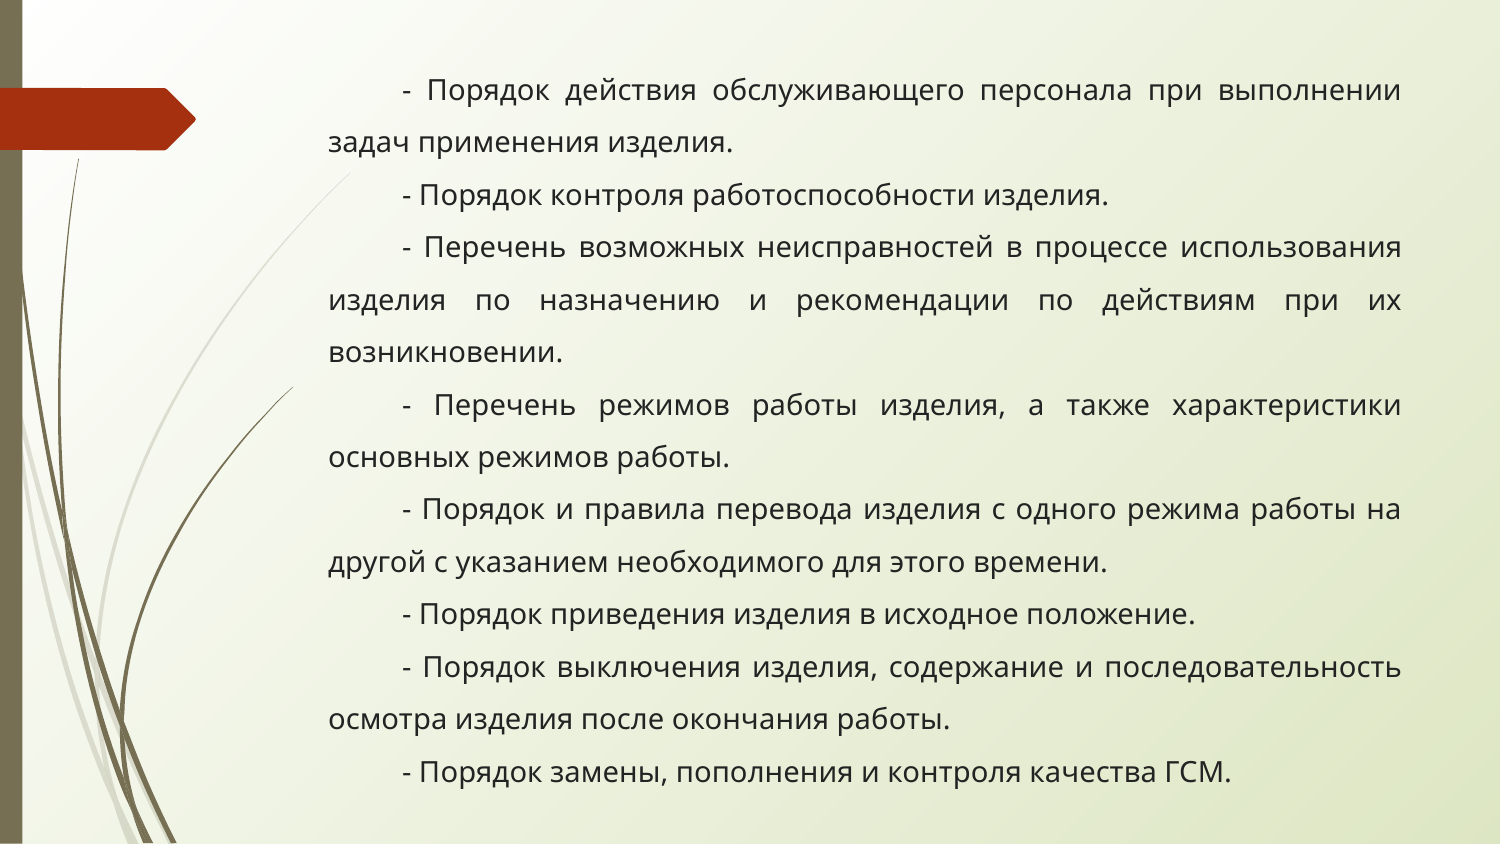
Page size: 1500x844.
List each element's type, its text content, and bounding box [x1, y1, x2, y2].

list - Порядок действия обслуживающего персонала при выполнении задач применения изделия. - Порядок контроля работоспособности изделия. - Перечень возможных неисправностей в процессе использования изделия по назначению и рекомендации по действиям при их возникновении. - Перечень режимов работы изделия, а также характеристики основных режимов работы. - Порядок и правила перевода изделия с одного режима работы на другой с указанием необходимого для этого времени. - Порядок приведения изделия в исходное положение. - Порядок выключения изделия, содержание и последовательность осмотра изделия после окончания работы. - Порядок замены, пополнения и контроля качества ГСМ. [316, 48, 1414, 513]
